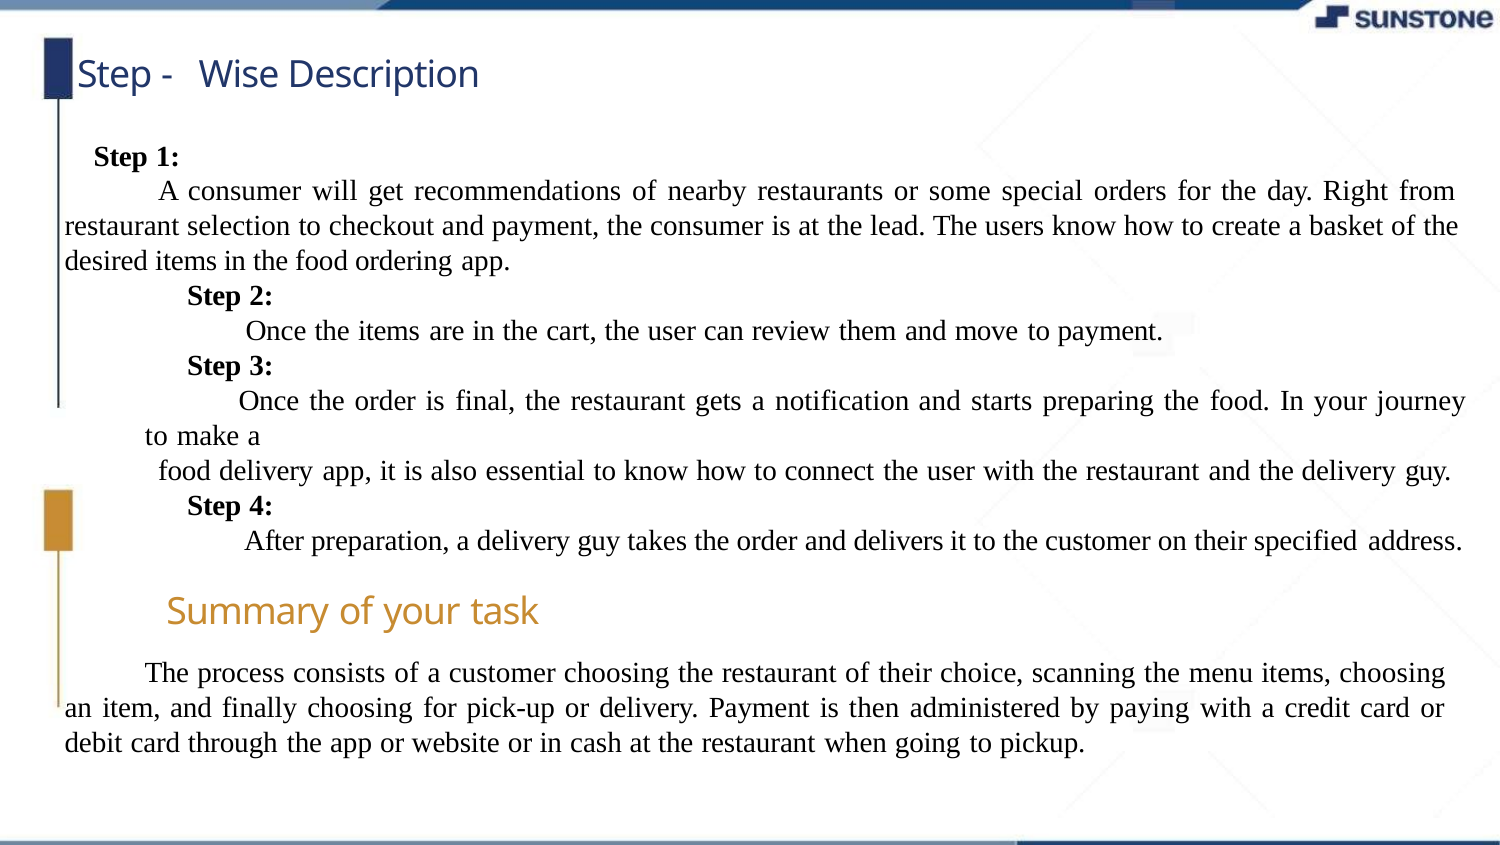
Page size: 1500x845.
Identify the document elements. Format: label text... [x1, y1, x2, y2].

text_box Step 1: A consumer will get recommendations of nearby restaurants or some special orders for the day. Right from restaurant selection to checkout and payment, the consumer is at the lead. The users know how to create a basket of the desired items in the food ordering app. Step 2: Once the items are in the cart, the user can review them and move to payment. Step 3: Once the order is final, the restaurant gets a notification and starts preparing the food. In your journey to make a food delivery app, it is also essential to know how to connect the user with the restaurant and the delivery guy. Step 4: After preparation, a delivery guy takes the order and delivers it to the customer on their specified address. Summary of your task The process consists of a customer choosing the restaurant of their choice, scanning the menu items, choosing an item, and finally choosing for pick-up or delivery. Payment is then administered by paying with a credit card or debit card through the app or website or in cash at the restaurant when going to pickup. [62, 134, 1467, 759]
title Step - Wise Description [75, 47, 871, 134]
text_box [0, 0, 1500, 845]
